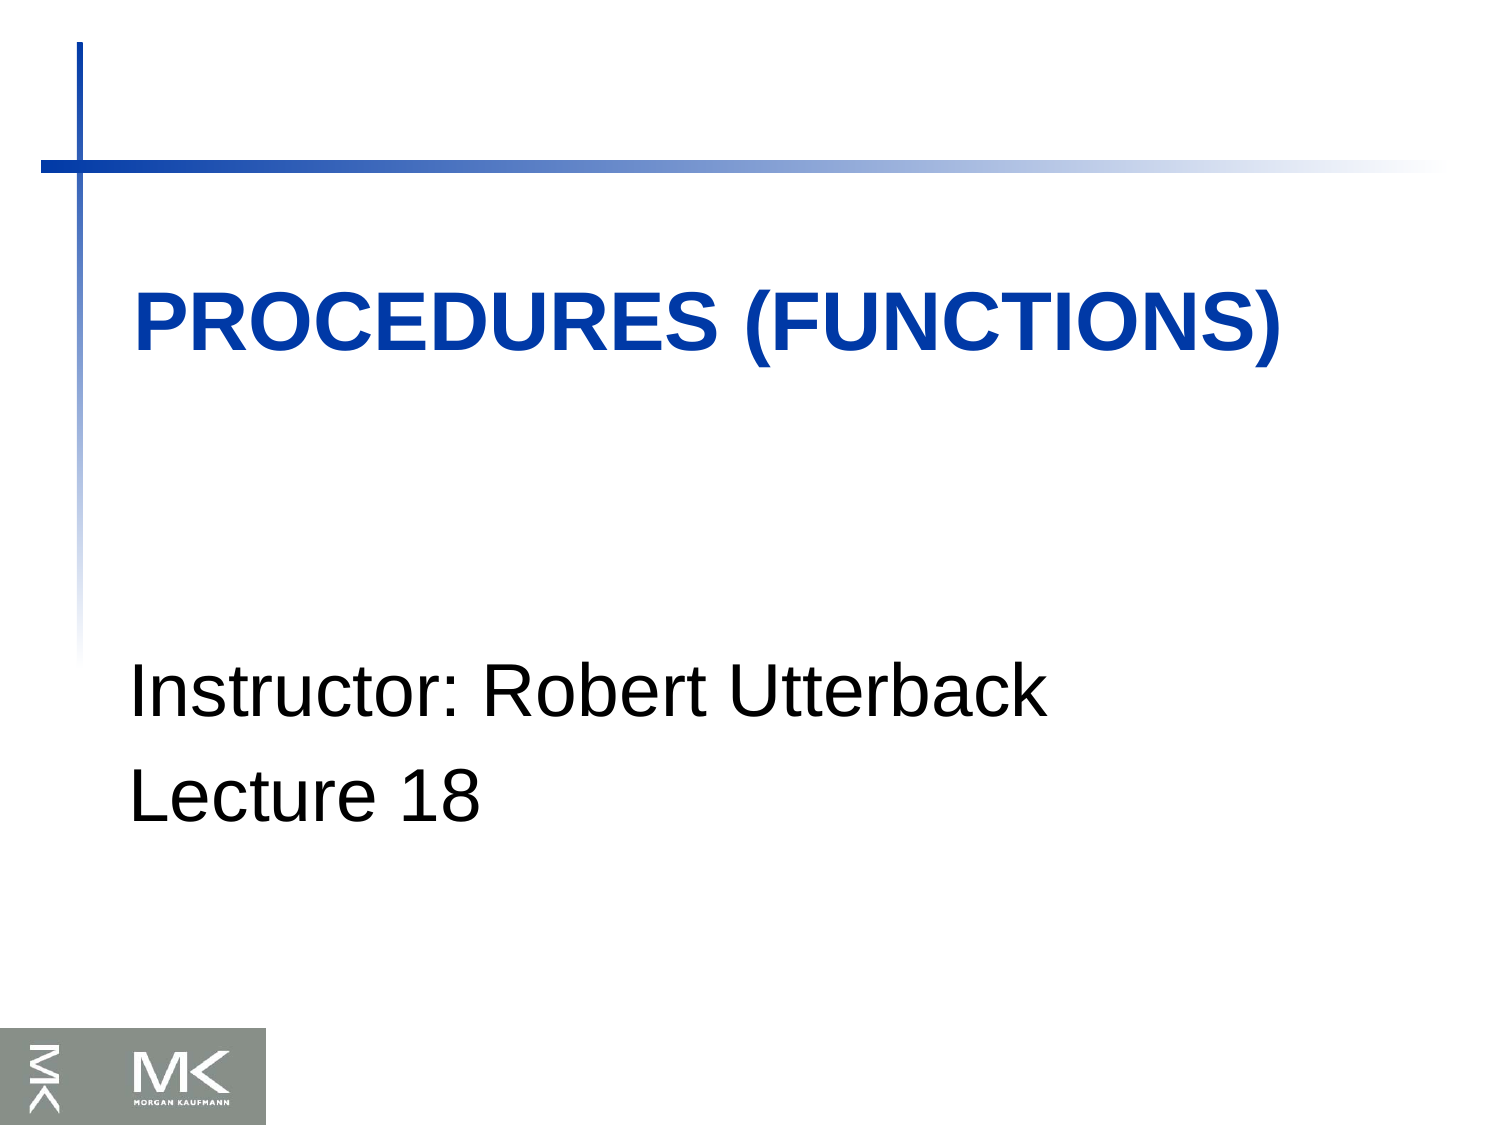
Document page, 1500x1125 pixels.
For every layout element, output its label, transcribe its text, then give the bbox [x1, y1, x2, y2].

list Instructor: Robert Utterback Lecture 18 [113, 597, 1388, 844]
title Procedures (Functions) [118, 259, 1436, 376]
picture [0, 1028, 266, 1125]
